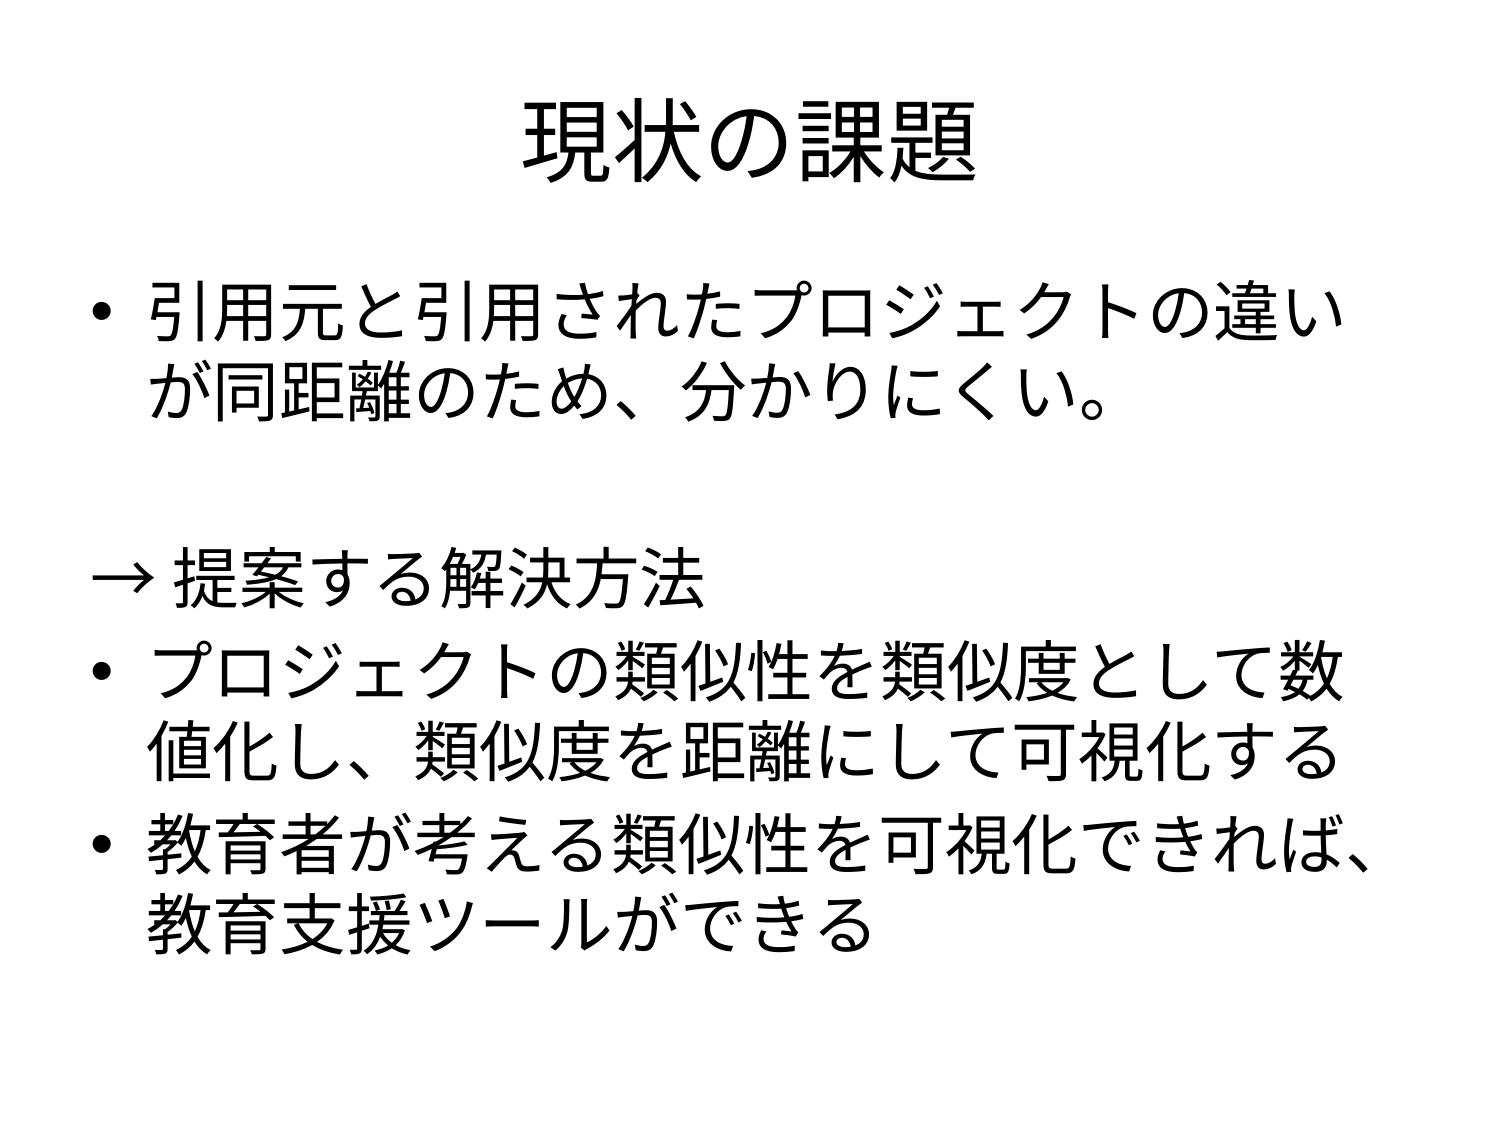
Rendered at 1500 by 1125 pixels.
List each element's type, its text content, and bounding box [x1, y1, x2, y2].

title 現状の課題 [75, 45, 1425, 233]
list 引用元と引用されたプロジェクトの違いが同距離のため、分かりにくい。 →提案する解決方法 プロジェクトの類似性を類似度として数値化し、類似度を距離にして可視化する 教育者が考える類似性を可視化できれば、教育支援ツールができる [75, 262, 1425, 1005]
